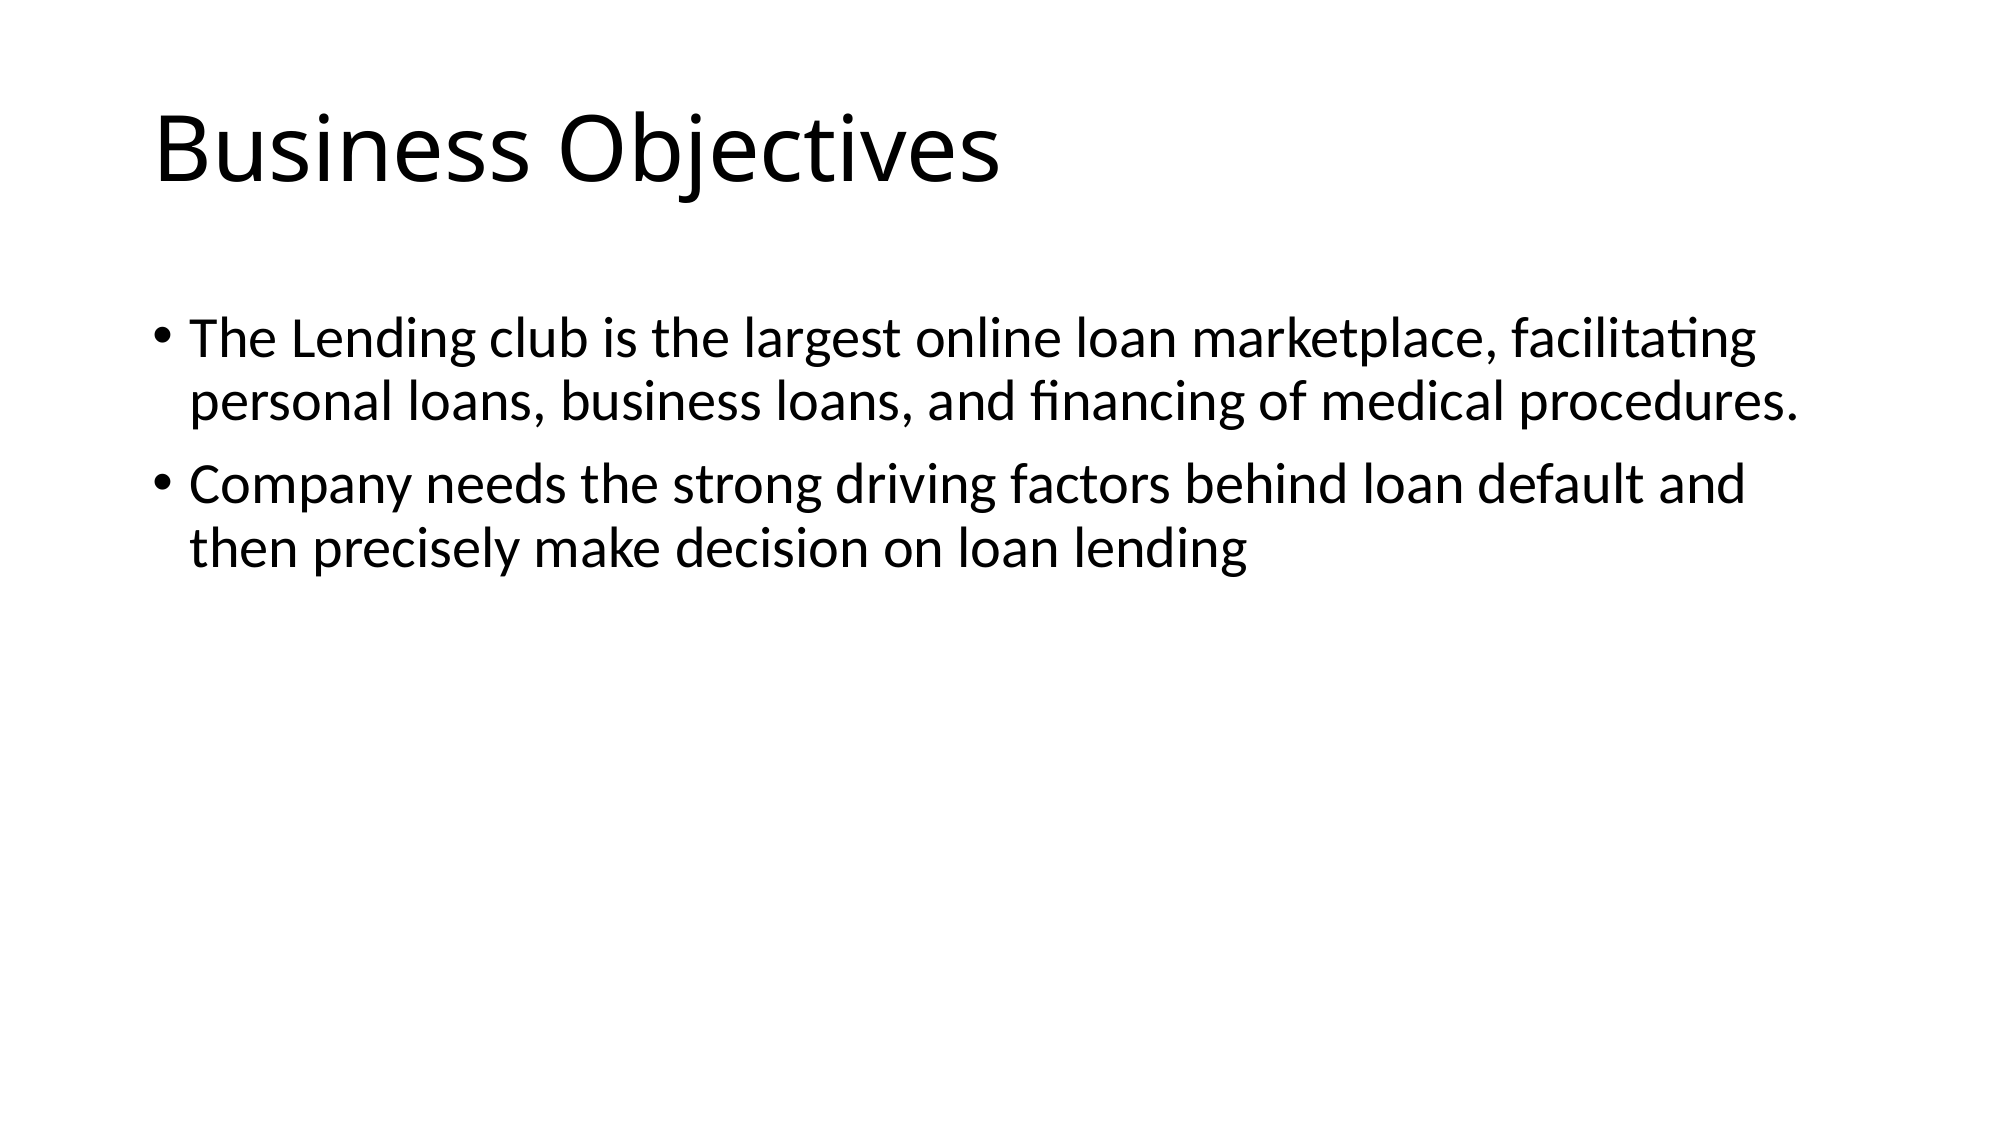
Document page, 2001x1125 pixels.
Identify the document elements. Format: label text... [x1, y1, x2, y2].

title Business Objectives [137, 59, 1863, 243]
list The Lending club is the largest online loan marketplace, facilitating personal loans, business loans, and financing of medical procedures. Company needs the strong driving factors behind loan default and then precisely make decision on loan lending [137, 299, 1863, 1014]
